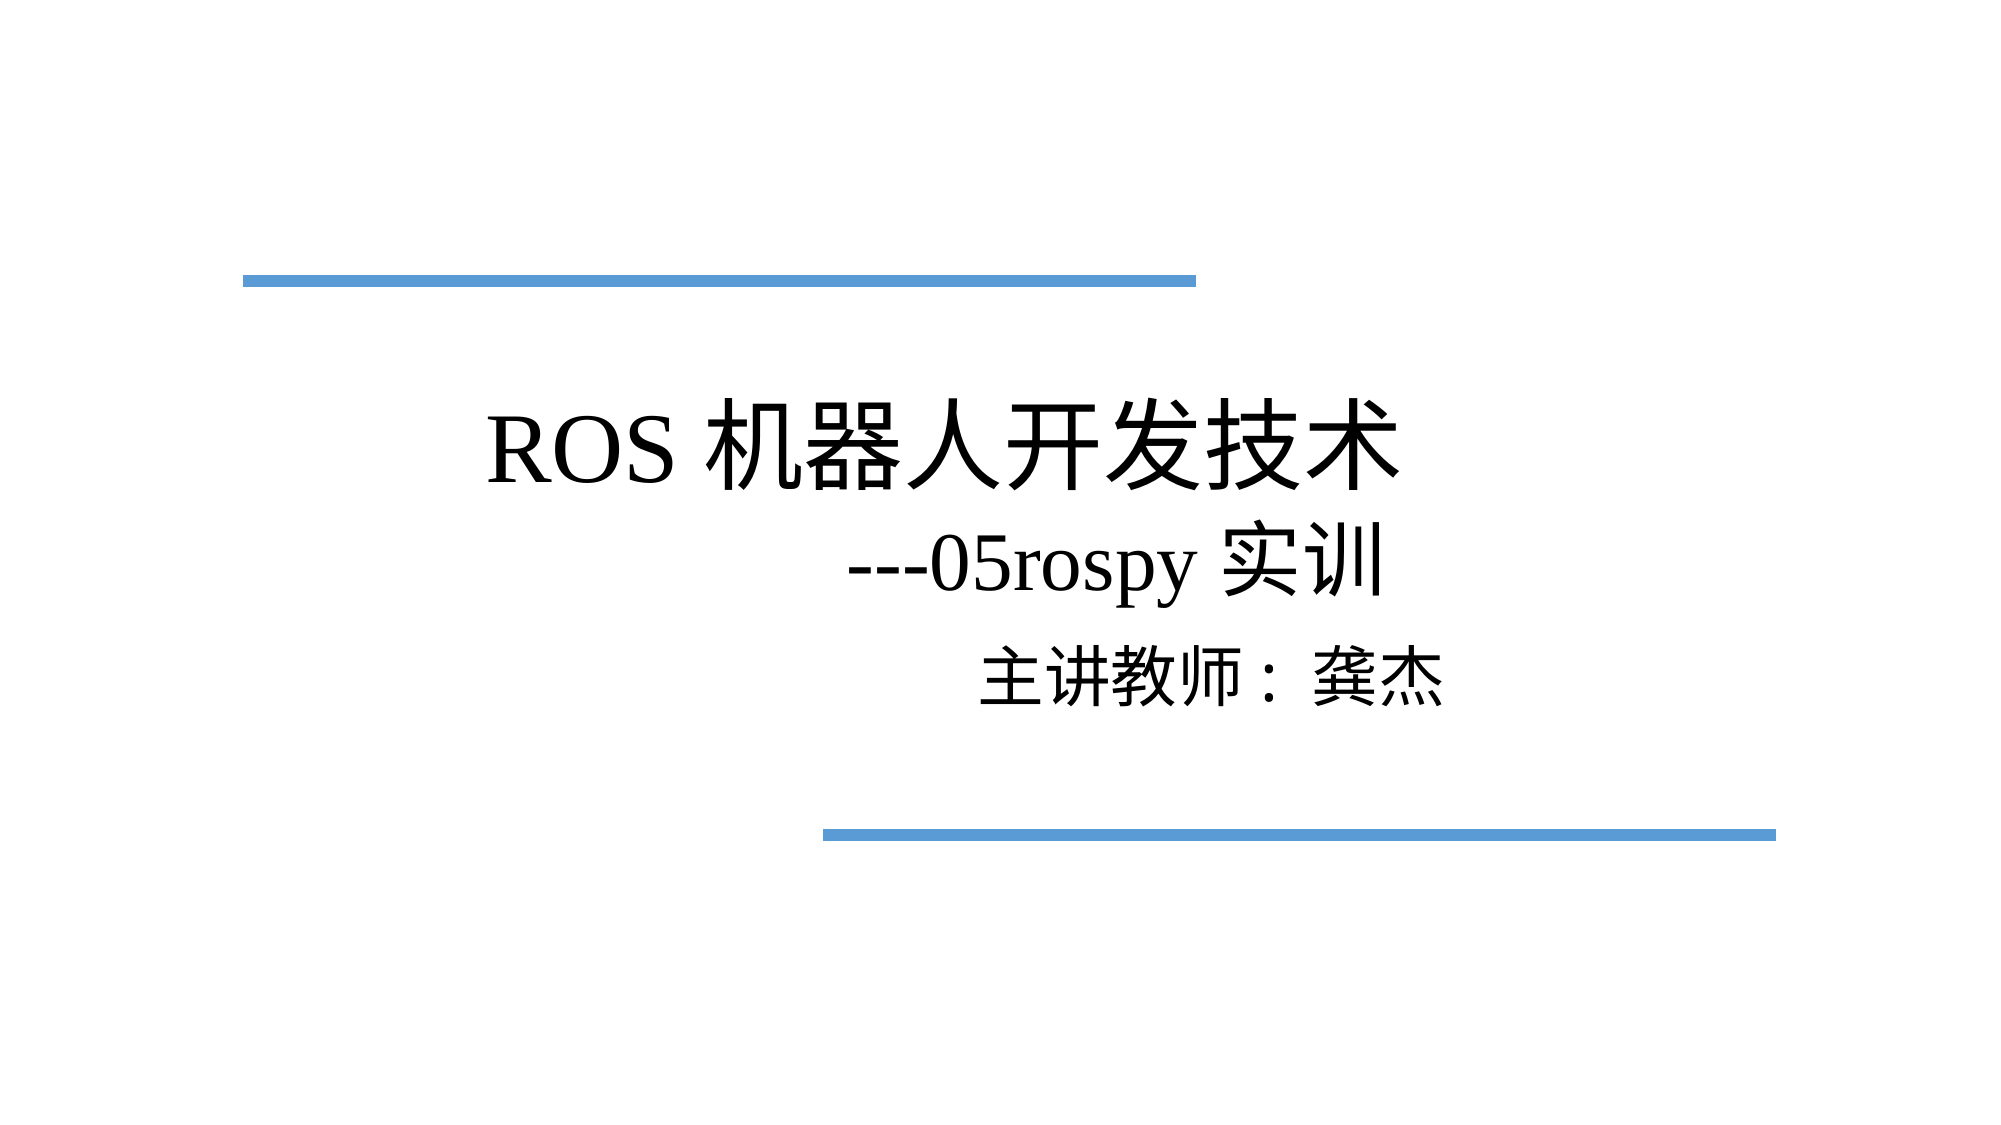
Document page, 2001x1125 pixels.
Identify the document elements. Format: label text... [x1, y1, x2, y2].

text_box ROS机器人开发技术 ---05rospy实训 主讲教师: 龚杰 [470, 365, 1461, 809]
